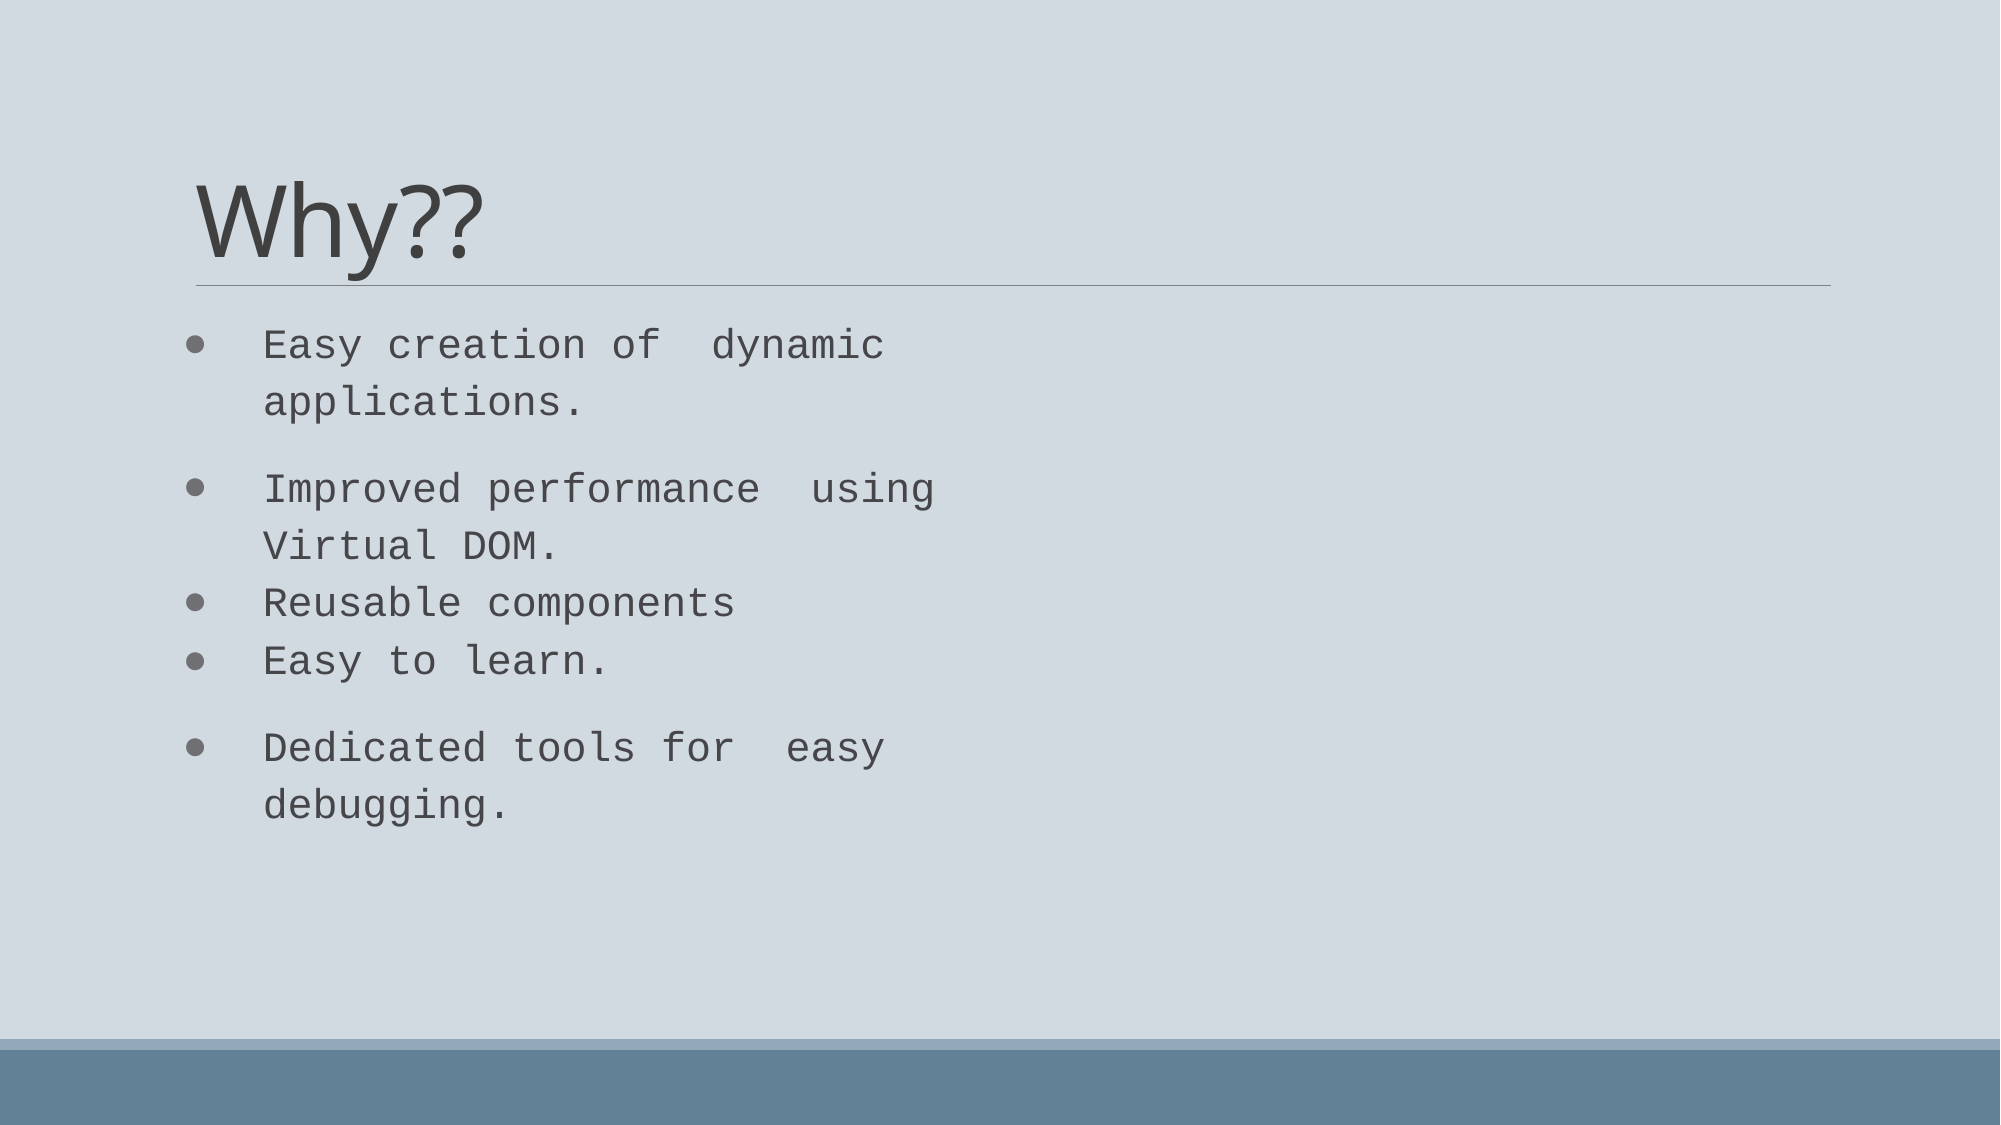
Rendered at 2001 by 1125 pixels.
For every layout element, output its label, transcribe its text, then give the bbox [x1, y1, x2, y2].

title Why?? [180, 47, 1830, 285]
list Easy creation of dynamic applications. Improved performance using Virtual DOM. Reusable components Easy to learn. Dedicated tools for easy debugging. [180, 302, 990, 963]
